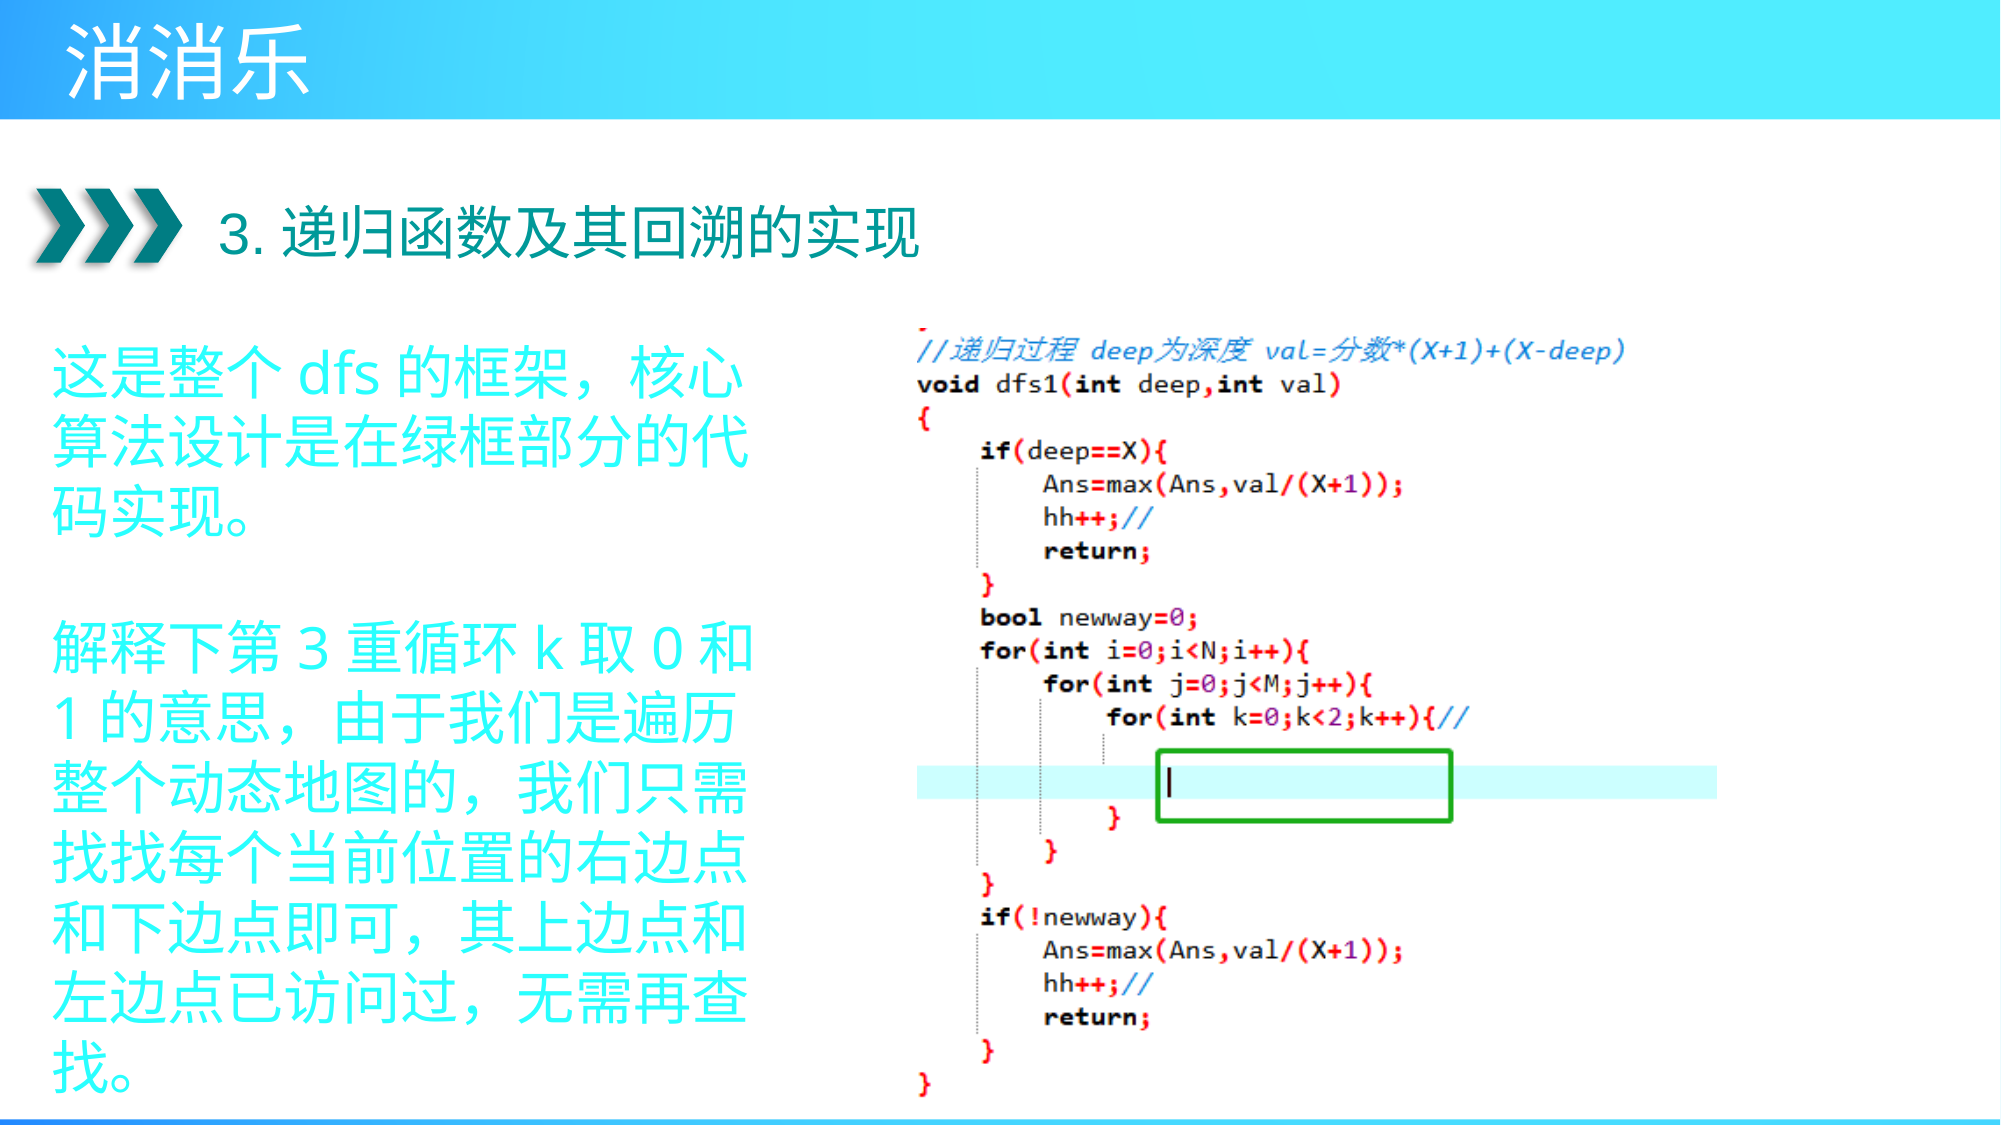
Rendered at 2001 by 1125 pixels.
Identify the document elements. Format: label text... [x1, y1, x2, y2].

picture [917, 328, 1717, 1107]
text_box 解释下第3重循环k取0和1的意思，由于我们是遍历整个动态地图的，我们只需找找每个当前位置的右边点和下边点即可，其上边点和左边点已访问过，无需再查找。 [36, 603, 801, 1109]
text_box 这是整个dfs的框架，核心算法设计是在绿框部分的代码实现。 [36, 328, 801, 553]
text_box [131, 187, 184, 264]
picture [0, 0, 2001, 119]
picture [0, 1120, 2001, 1125]
text_box [83, 187, 135, 264]
text_box [34, 187, 87, 264]
text_box 3.递归函数及其回溯的实现 [203, 188, 1279, 274]
